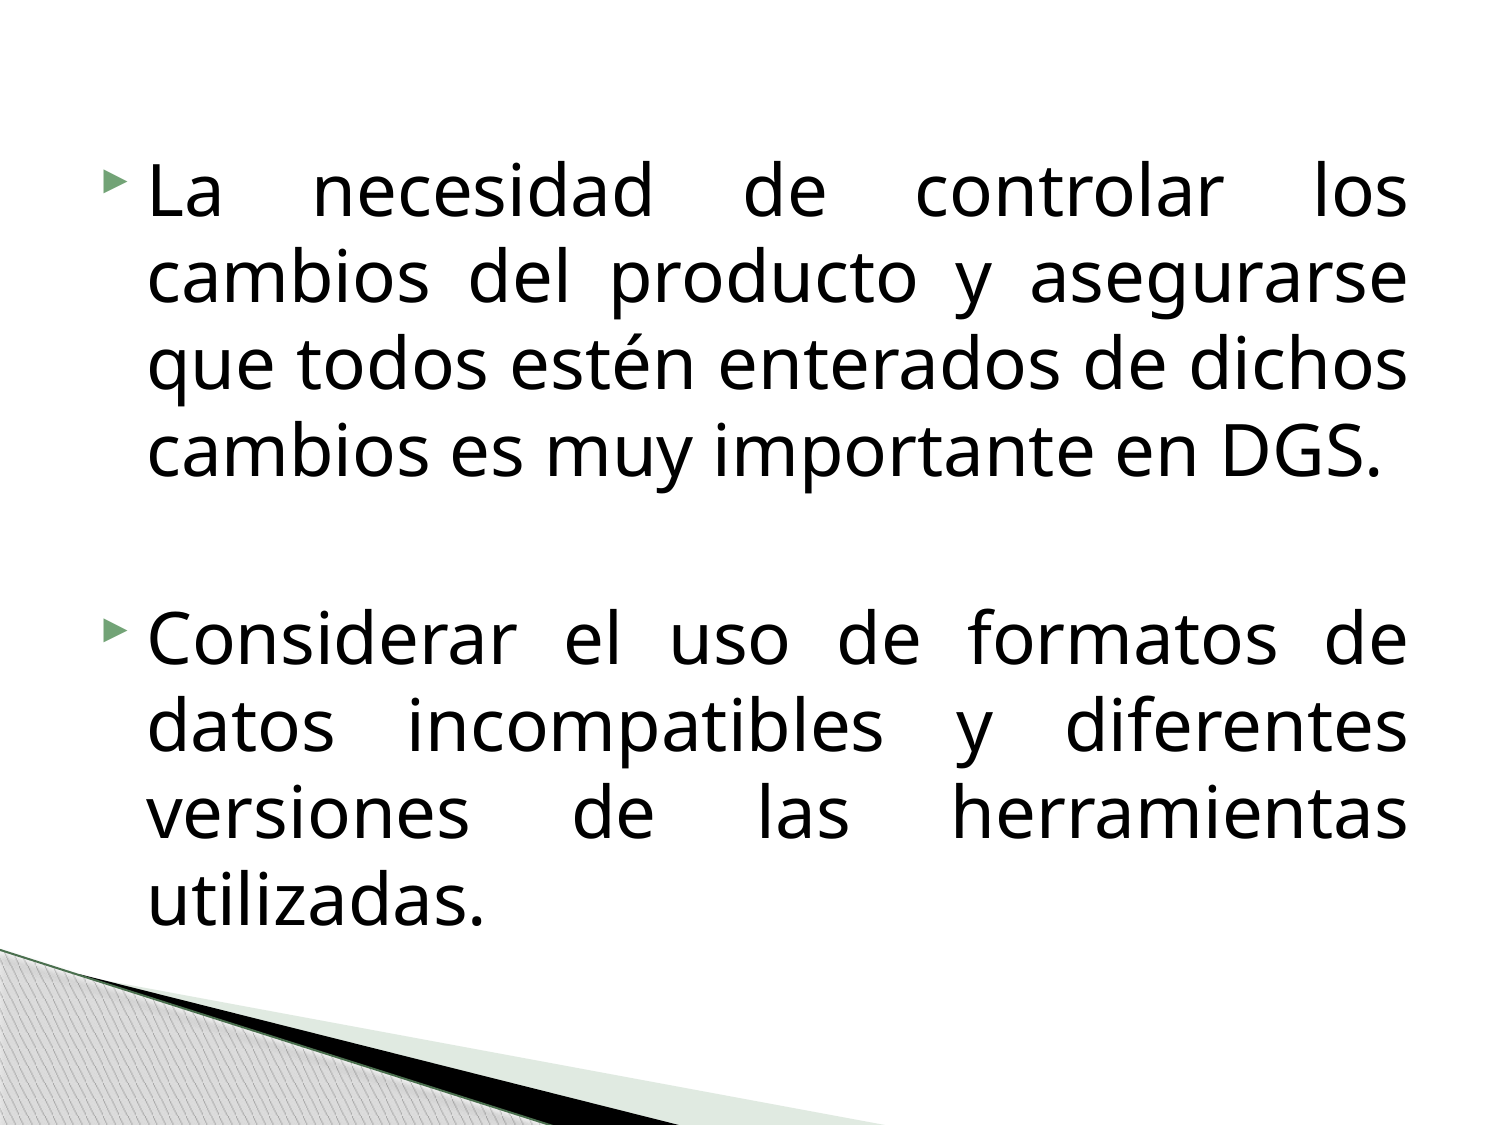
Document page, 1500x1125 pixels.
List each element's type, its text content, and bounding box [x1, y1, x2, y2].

list La necesidad de controlar los cambios del producto y asegurarse que todos estén enterados de dichos cambios es muy importante en DGS. Considerar el uso de formatos de datos incompatibles y diferentes versiones de las herramientas utilizadas. [75, 70, 1425, 986]
